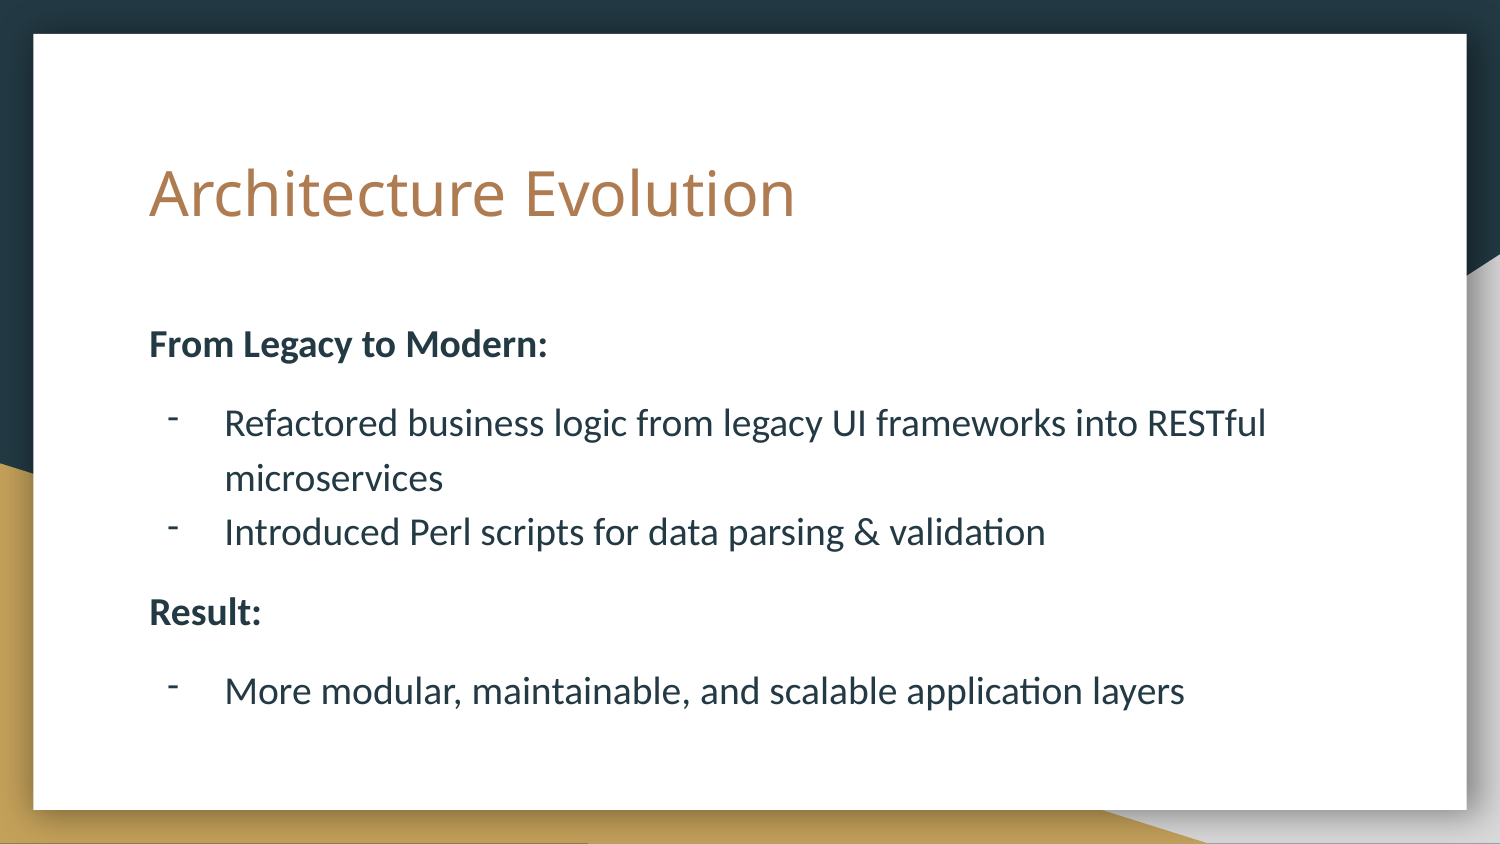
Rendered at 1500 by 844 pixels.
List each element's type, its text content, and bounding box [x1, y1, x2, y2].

list From Legacy to Modern: Refactored business logic from legacy UI frameworks into RESTful microservices Introduced Perl scripts for data parsing & validation Result: More modular, maintainable, and scalable application layers [134, 295, 1366, 729]
title Architecture Evolution [134, 138, 1366, 295]
